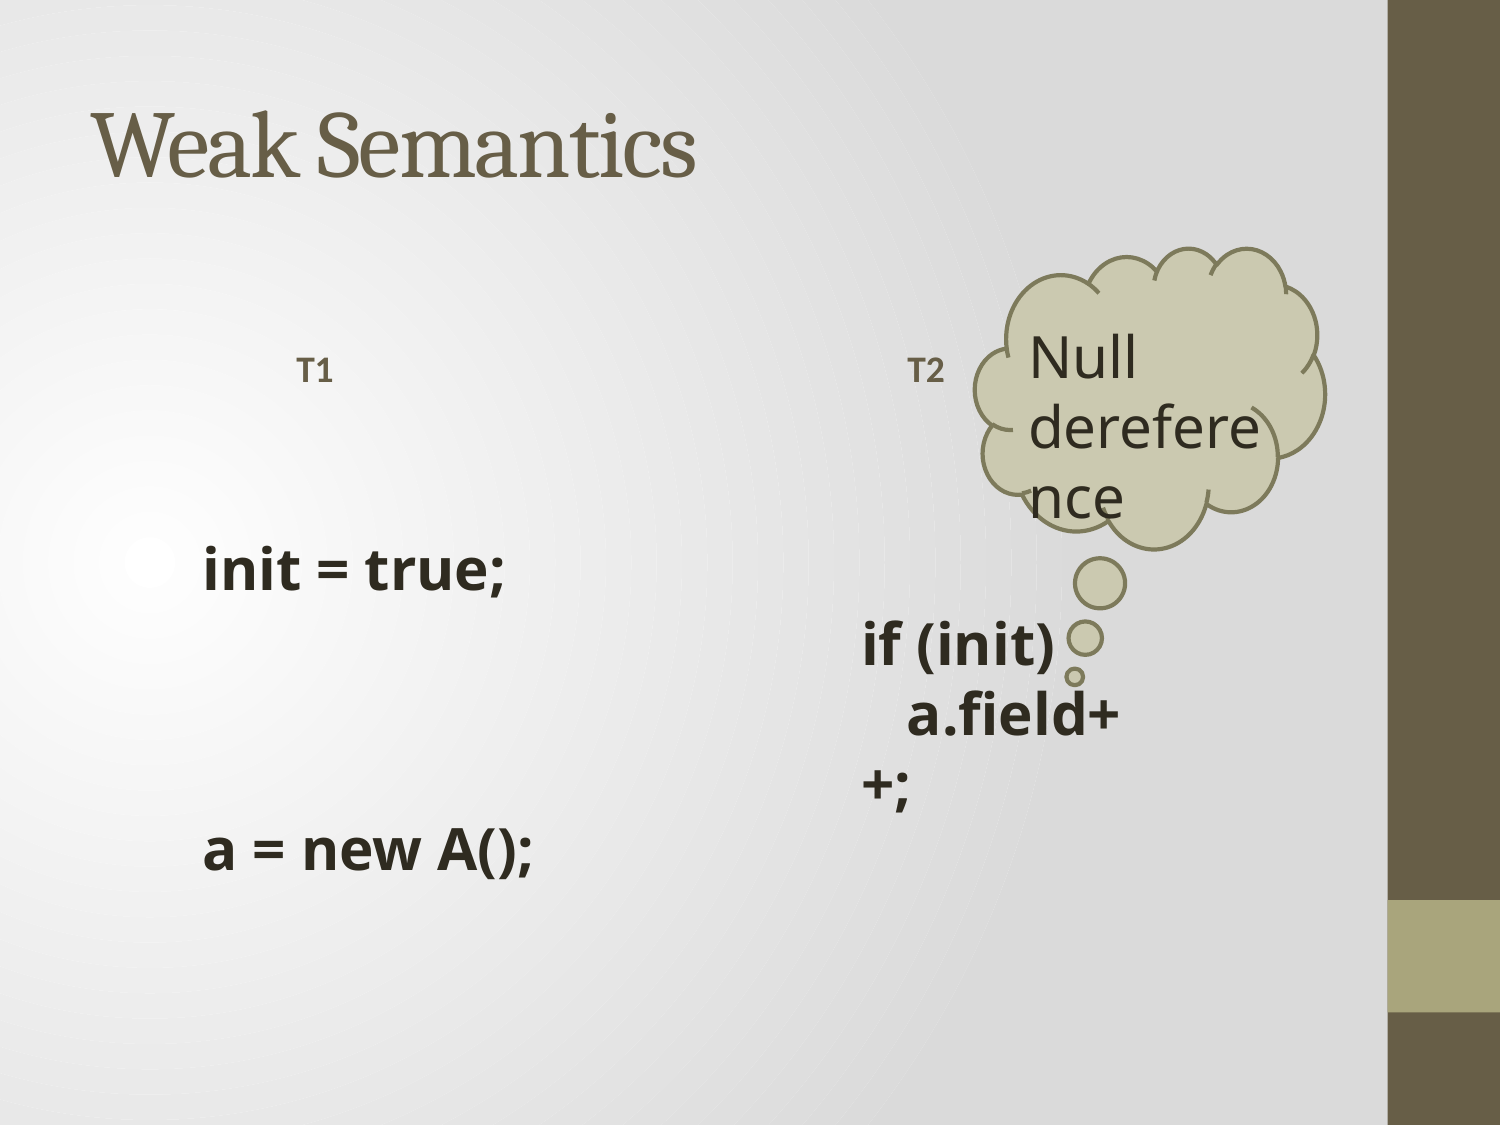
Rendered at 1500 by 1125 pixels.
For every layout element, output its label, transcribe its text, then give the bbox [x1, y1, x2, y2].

title Weak Semantics [75, 45, 1325, 233]
text_box init = true; a = new A(); [187, 525, 550, 1030]
text_box [972, 246, 1328, 497]
text_box [1064, 666, 1086, 688]
text_box if (init) a.field++; [846, 599, 1172, 895]
text_box T2 [892, 337, 1004, 398]
text_box T1 [162, 337, 475, 398]
text_box [1072, 556, 1128, 611]
text_box Null dereference [1013, 312, 1290, 538]
text_box [1066, 619, 1105, 657]
text_box [1119, 538, 1189, 552]
